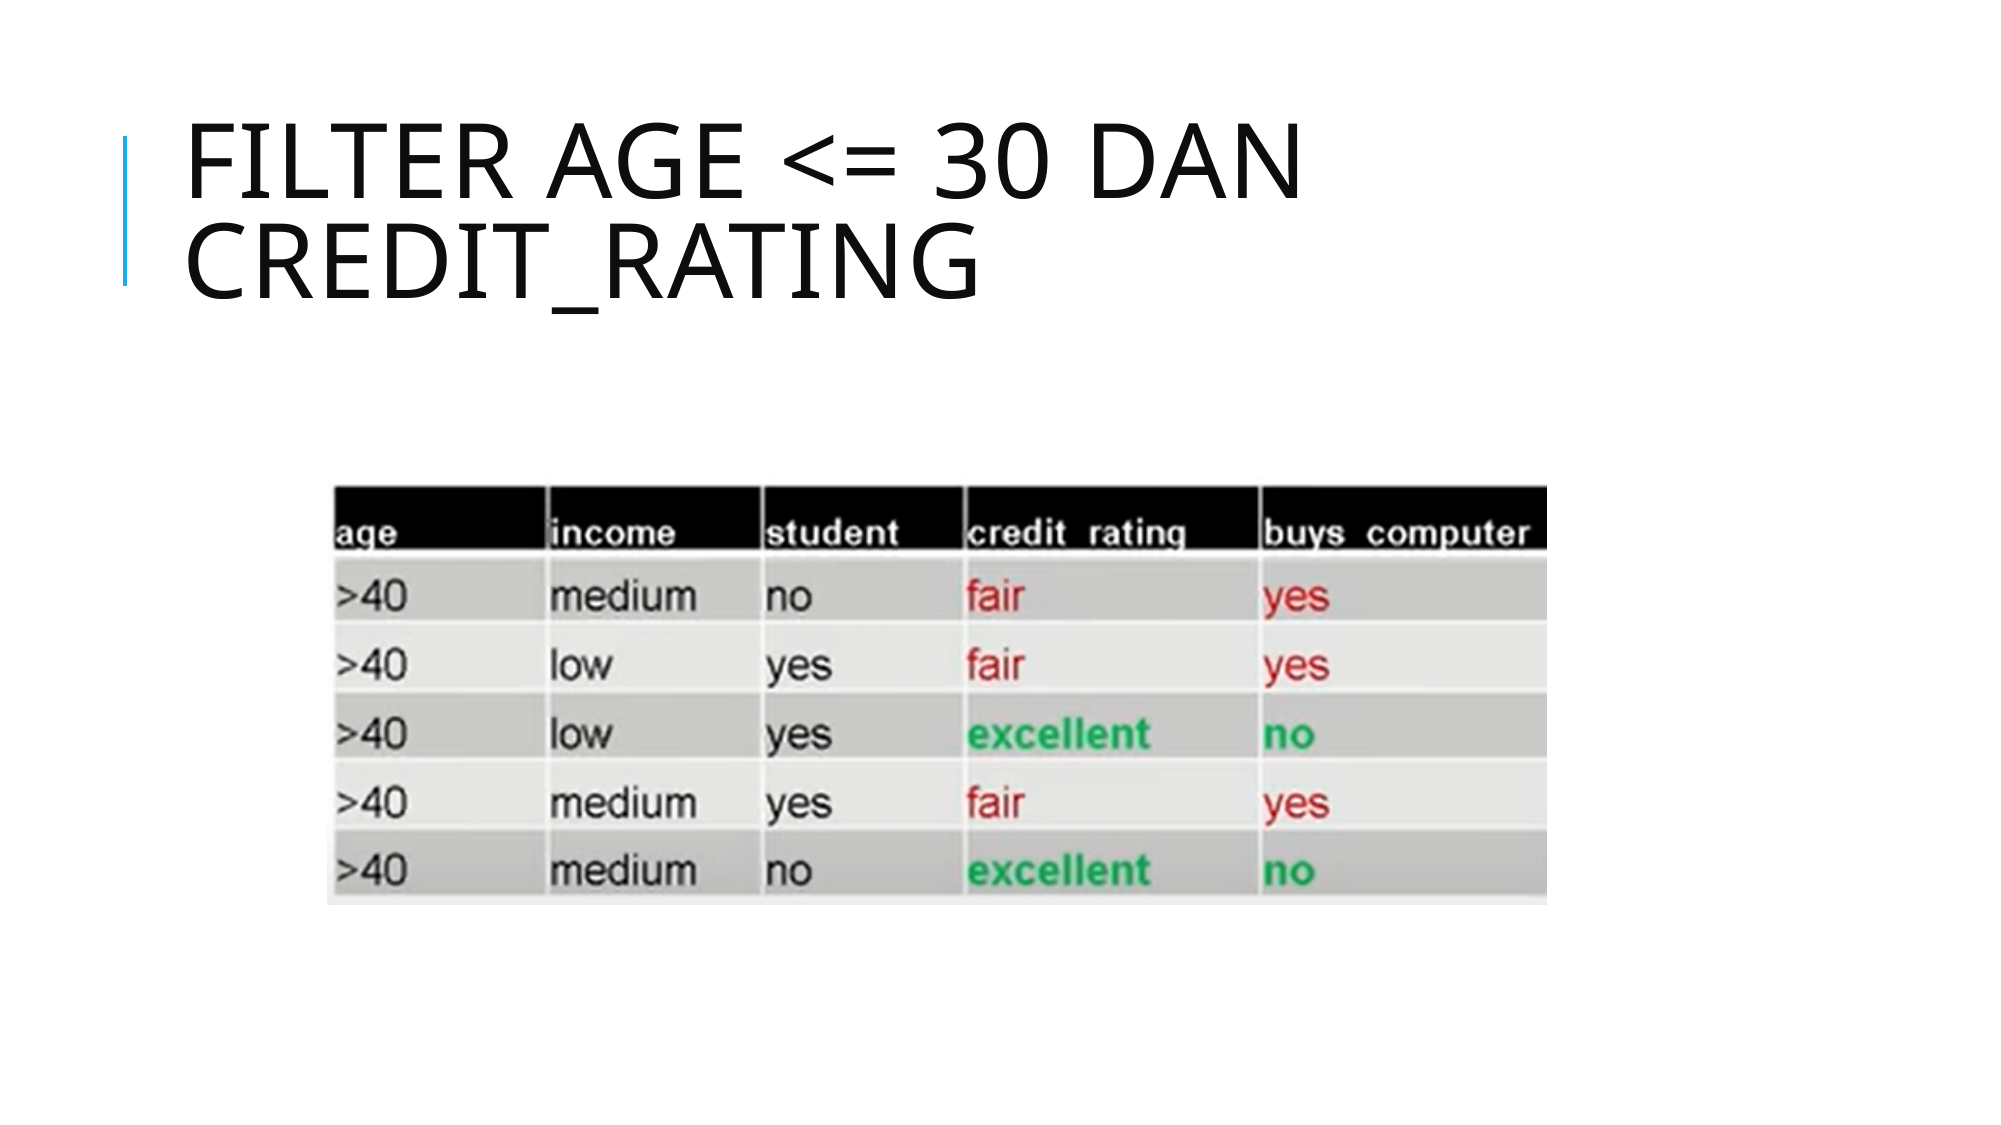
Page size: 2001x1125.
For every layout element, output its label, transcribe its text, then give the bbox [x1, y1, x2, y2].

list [327, 477, 1547, 905]
title Filter age <= 30 dan credit_rating [168, 96, 1763, 342]
